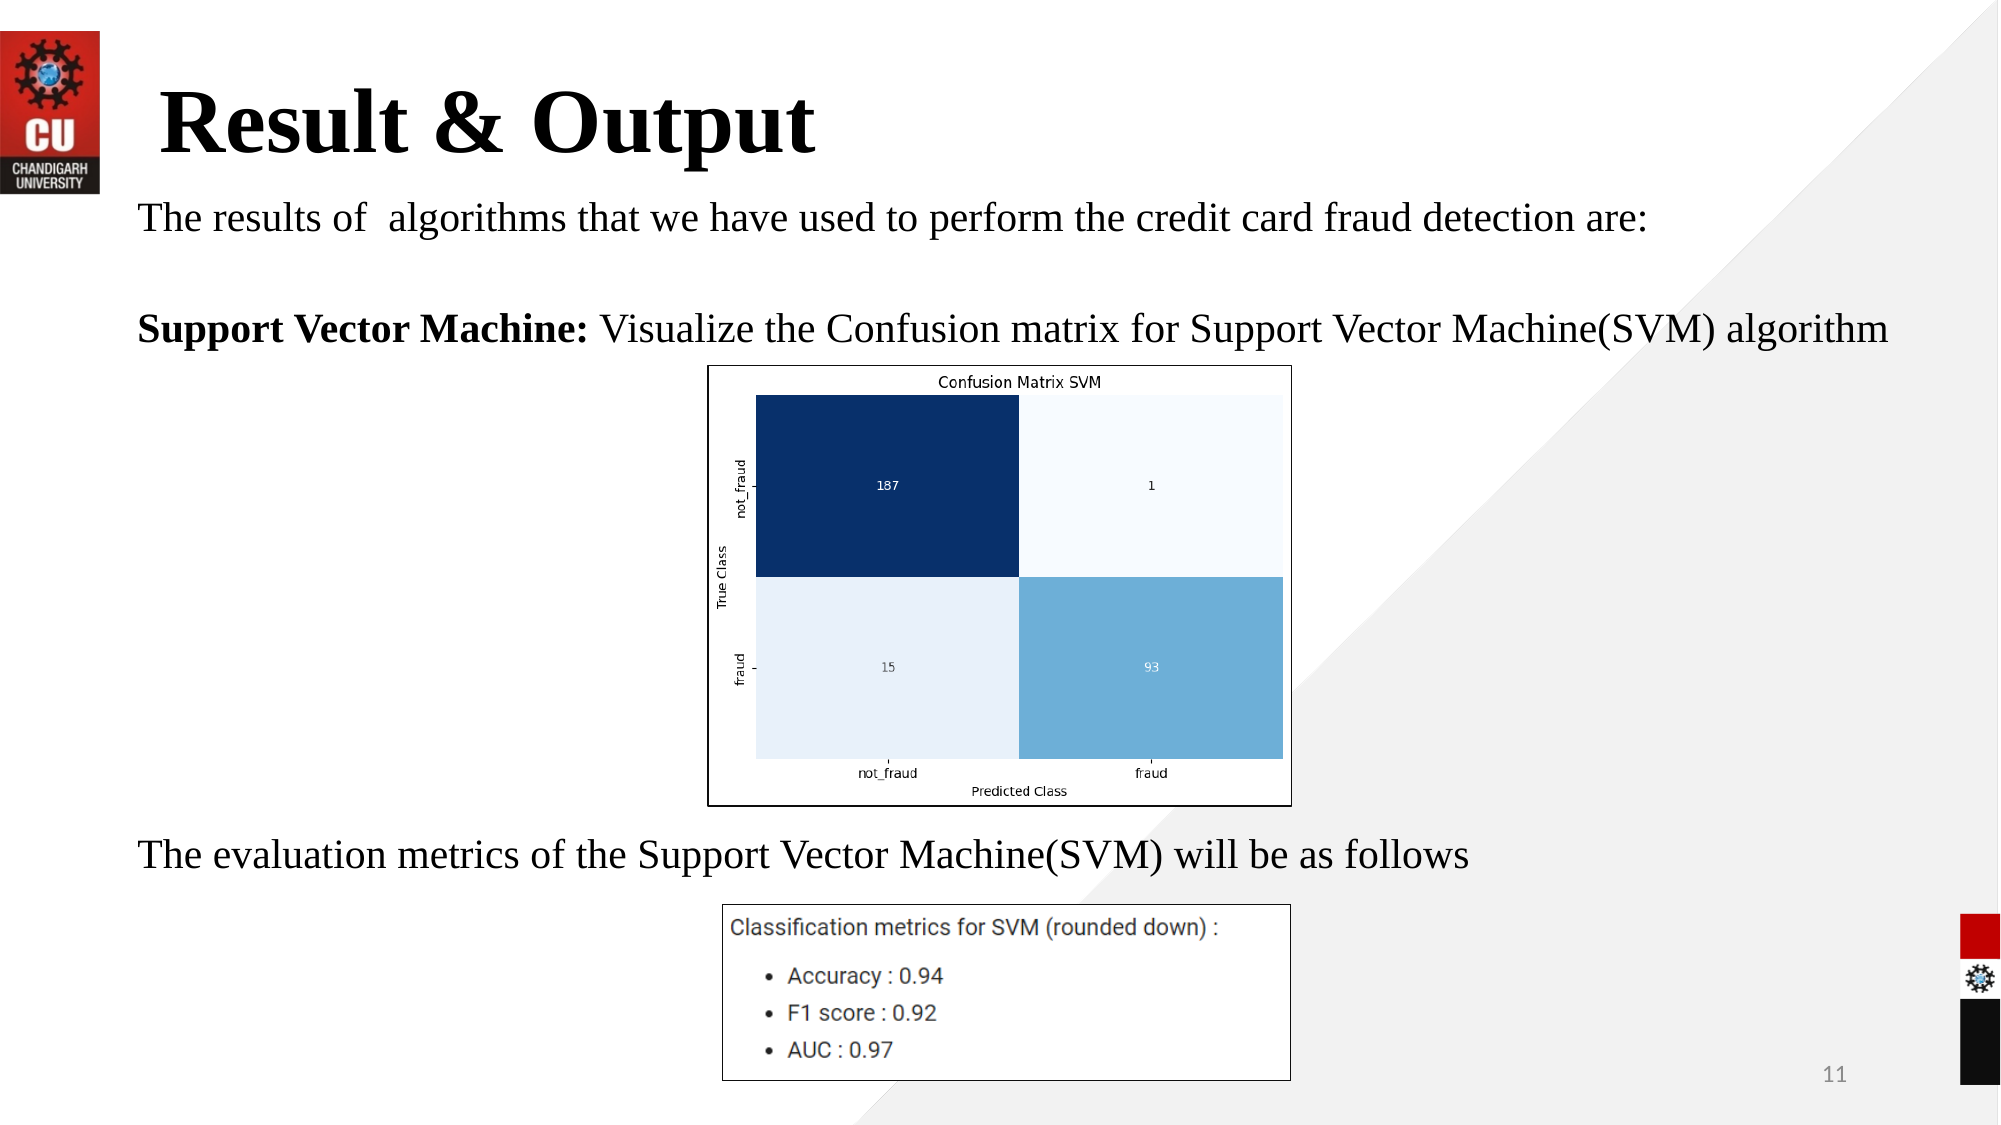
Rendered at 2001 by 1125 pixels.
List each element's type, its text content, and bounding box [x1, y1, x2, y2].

text_box Result & Output [144, 53, 832, 178]
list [708, 366, 1291, 806]
slide_number 11 [1412, 1042, 1863, 1103]
picture [0, 0, 2001, 1125]
list The results of algorithms that we have used to perform the credit card fraud detection are: Support Vector Machine: Visualize the Confusion matrix for Support Vector Machine(SVM) algorithm The evaluation metrics of the Support Vector Machine(SVM) will be as follows [122, 187, 1924, 1035]
